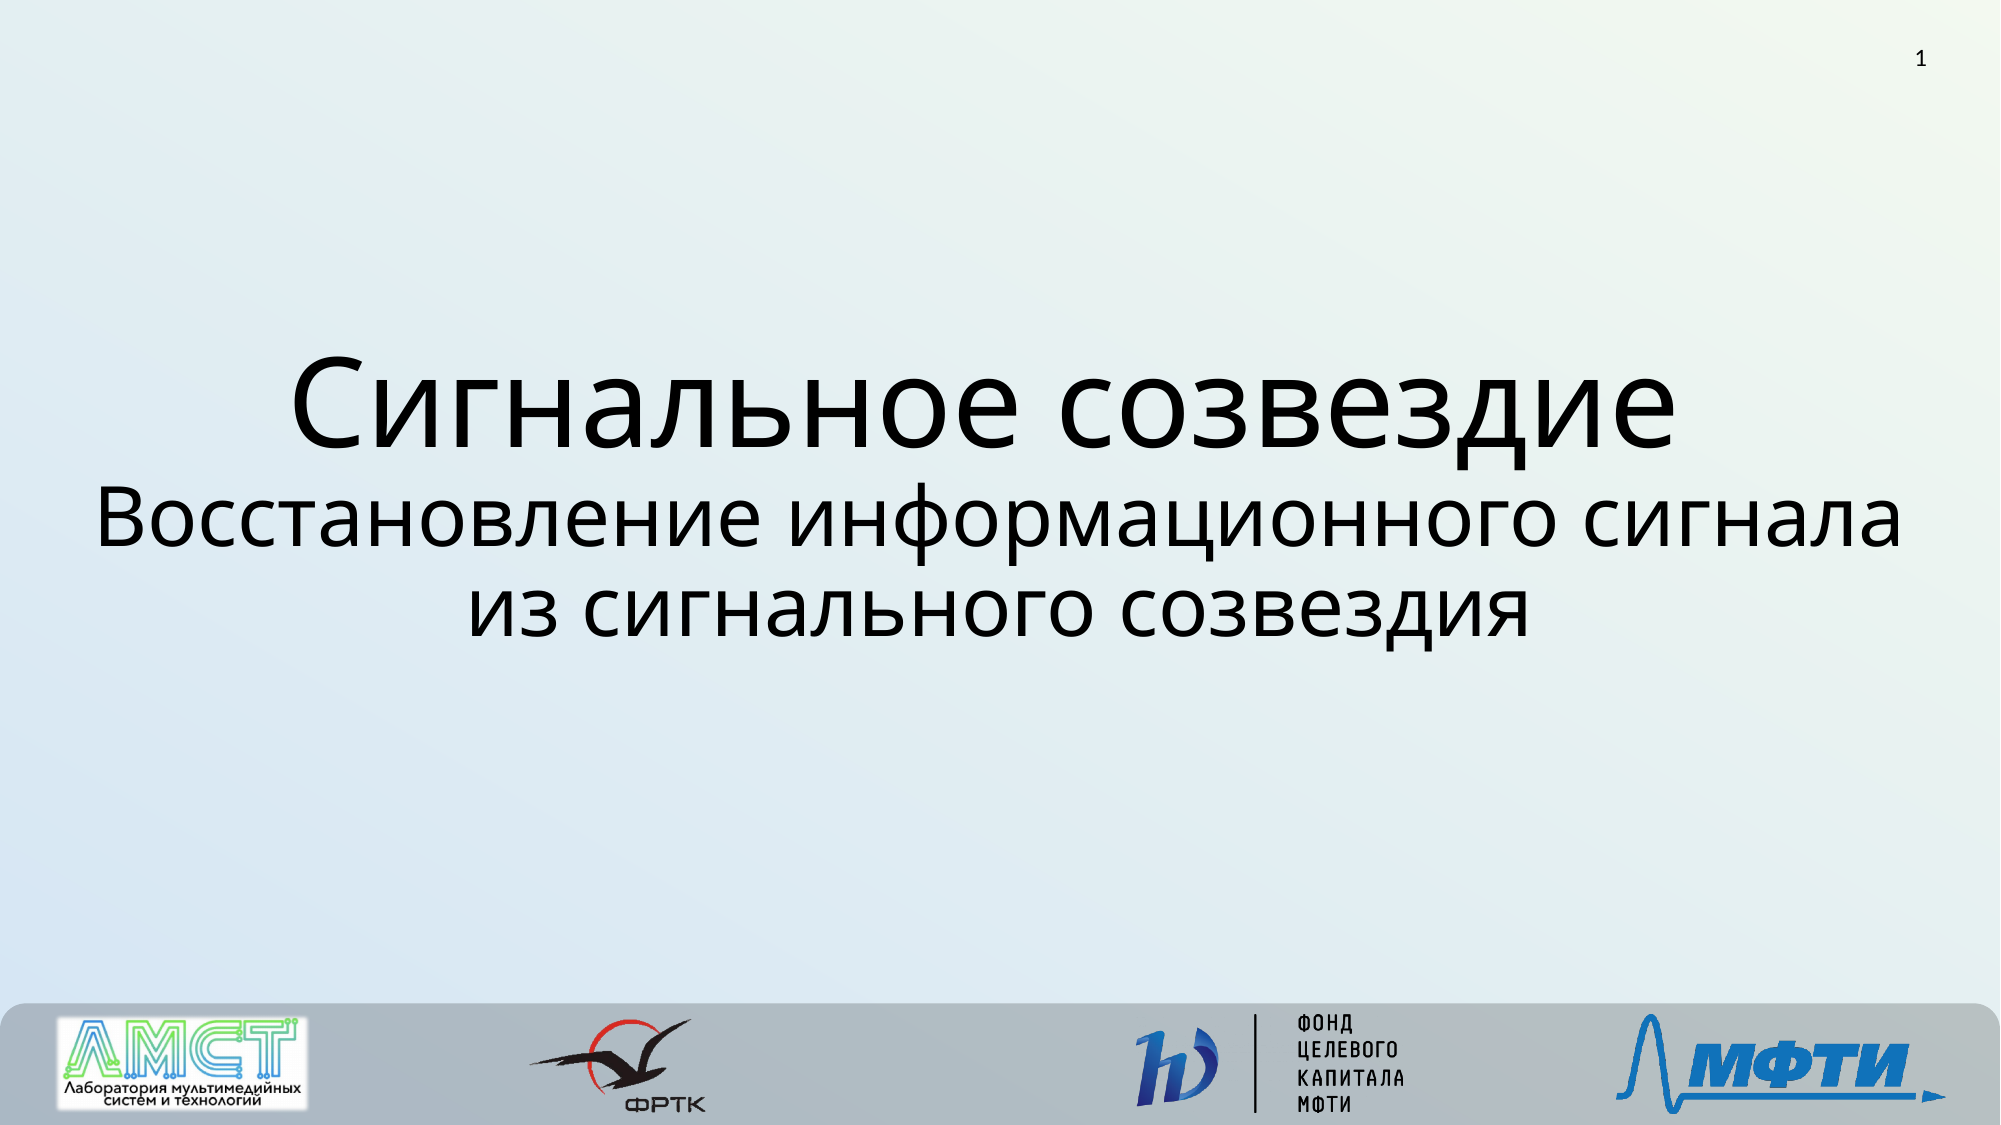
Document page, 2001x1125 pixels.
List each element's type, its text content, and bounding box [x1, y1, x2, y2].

title Сигнальное созвездие Восстановление информационного сигнала из сигнального созвездия [54, 102, 1946, 663]
slide_number 1 [1492, 26, 1943, 87]
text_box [0, 1003, 2000, 1125]
